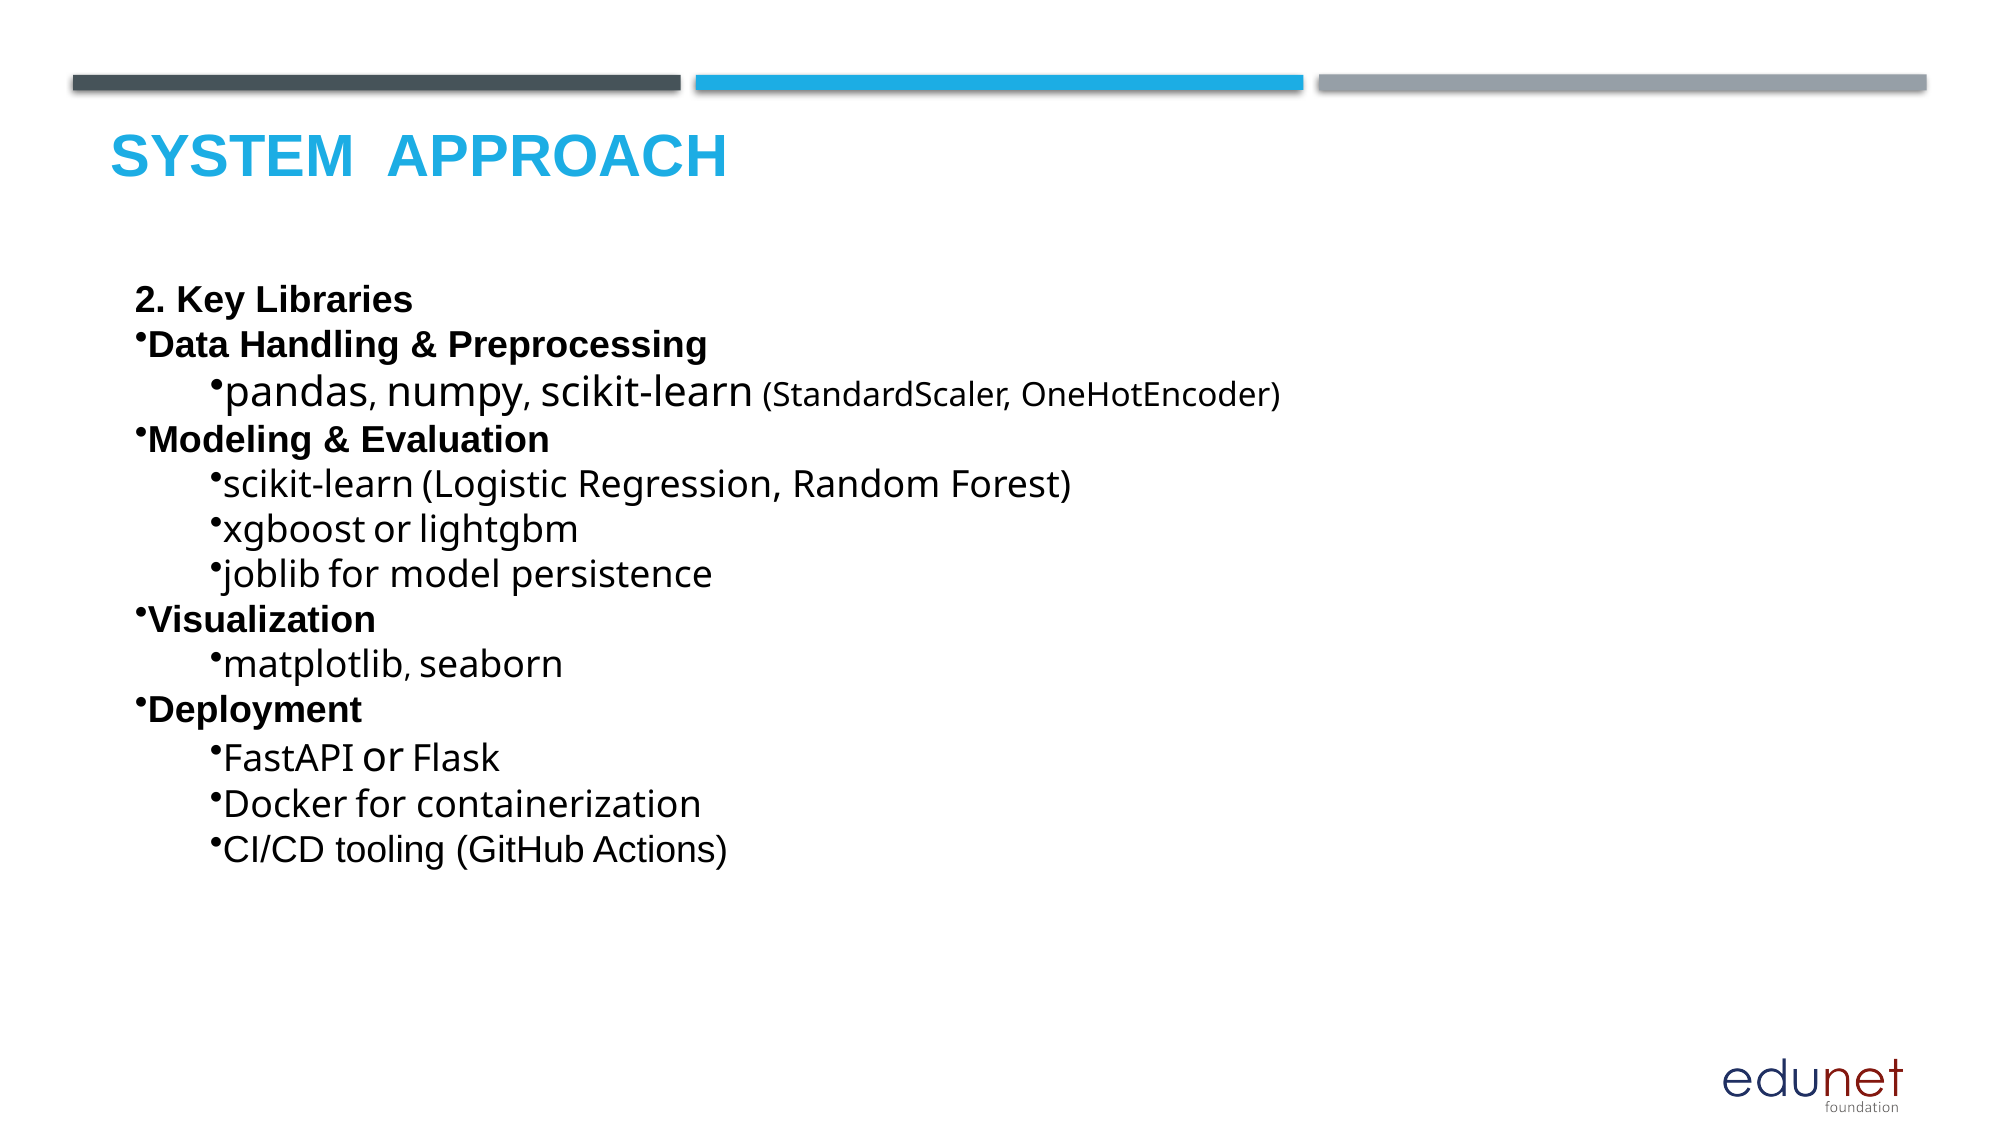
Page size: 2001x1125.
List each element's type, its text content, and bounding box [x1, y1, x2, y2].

list 2. Key Libraries Data Handling & Preprocessing pandas, numpy, scikit-learn (StandardScaler, OneHotEncoder) Modeling & Evaluation scikit-learn (Logistic Regression, Random Forest) xgboost or lightgbm joblib for model persistence Visualization matplotlib, seaborn Deployment FastAPI or Flask Docker for containerization CI/CD tooling (GitHub Actions) [119, 266, 1731, 923]
title System Approach [95, 108, 1905, 196]
picture [1719, 1056, 1905, 1116]
